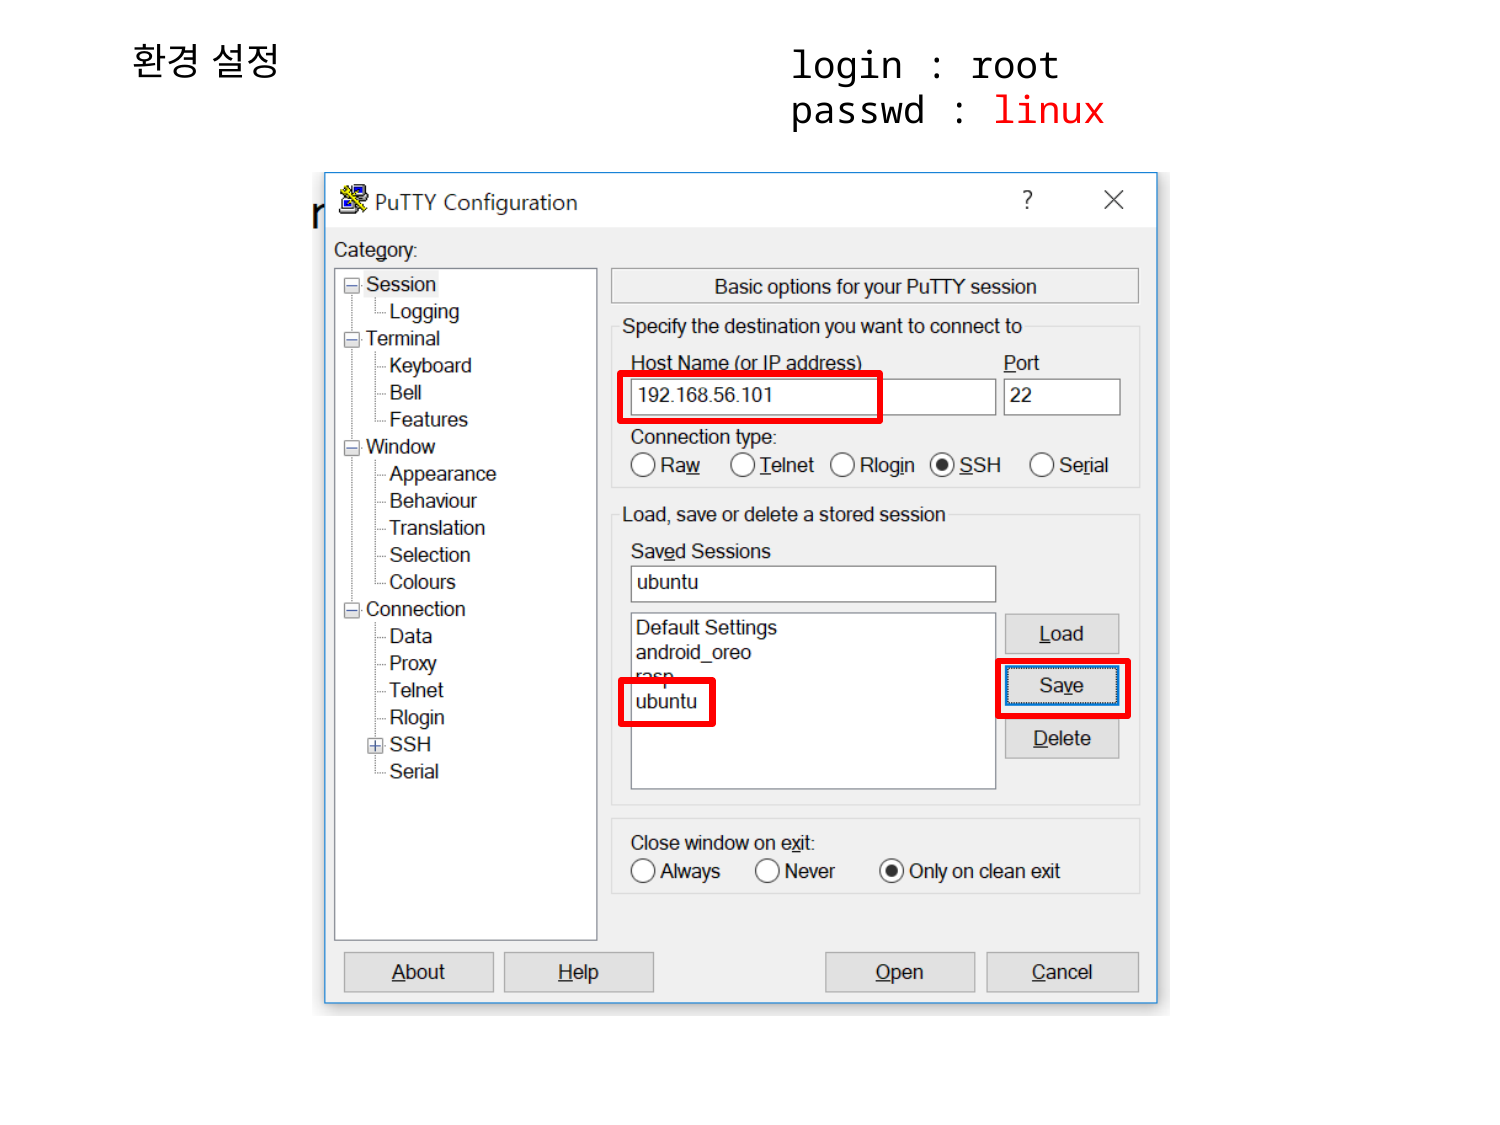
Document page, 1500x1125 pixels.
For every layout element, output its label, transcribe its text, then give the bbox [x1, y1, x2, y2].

picture [312, 172, 1170, 1016]
text_box login : root passwd : linux [775, 33, 1121, 139]
text_box 환경 설정 [117, 30, 307, 136]
